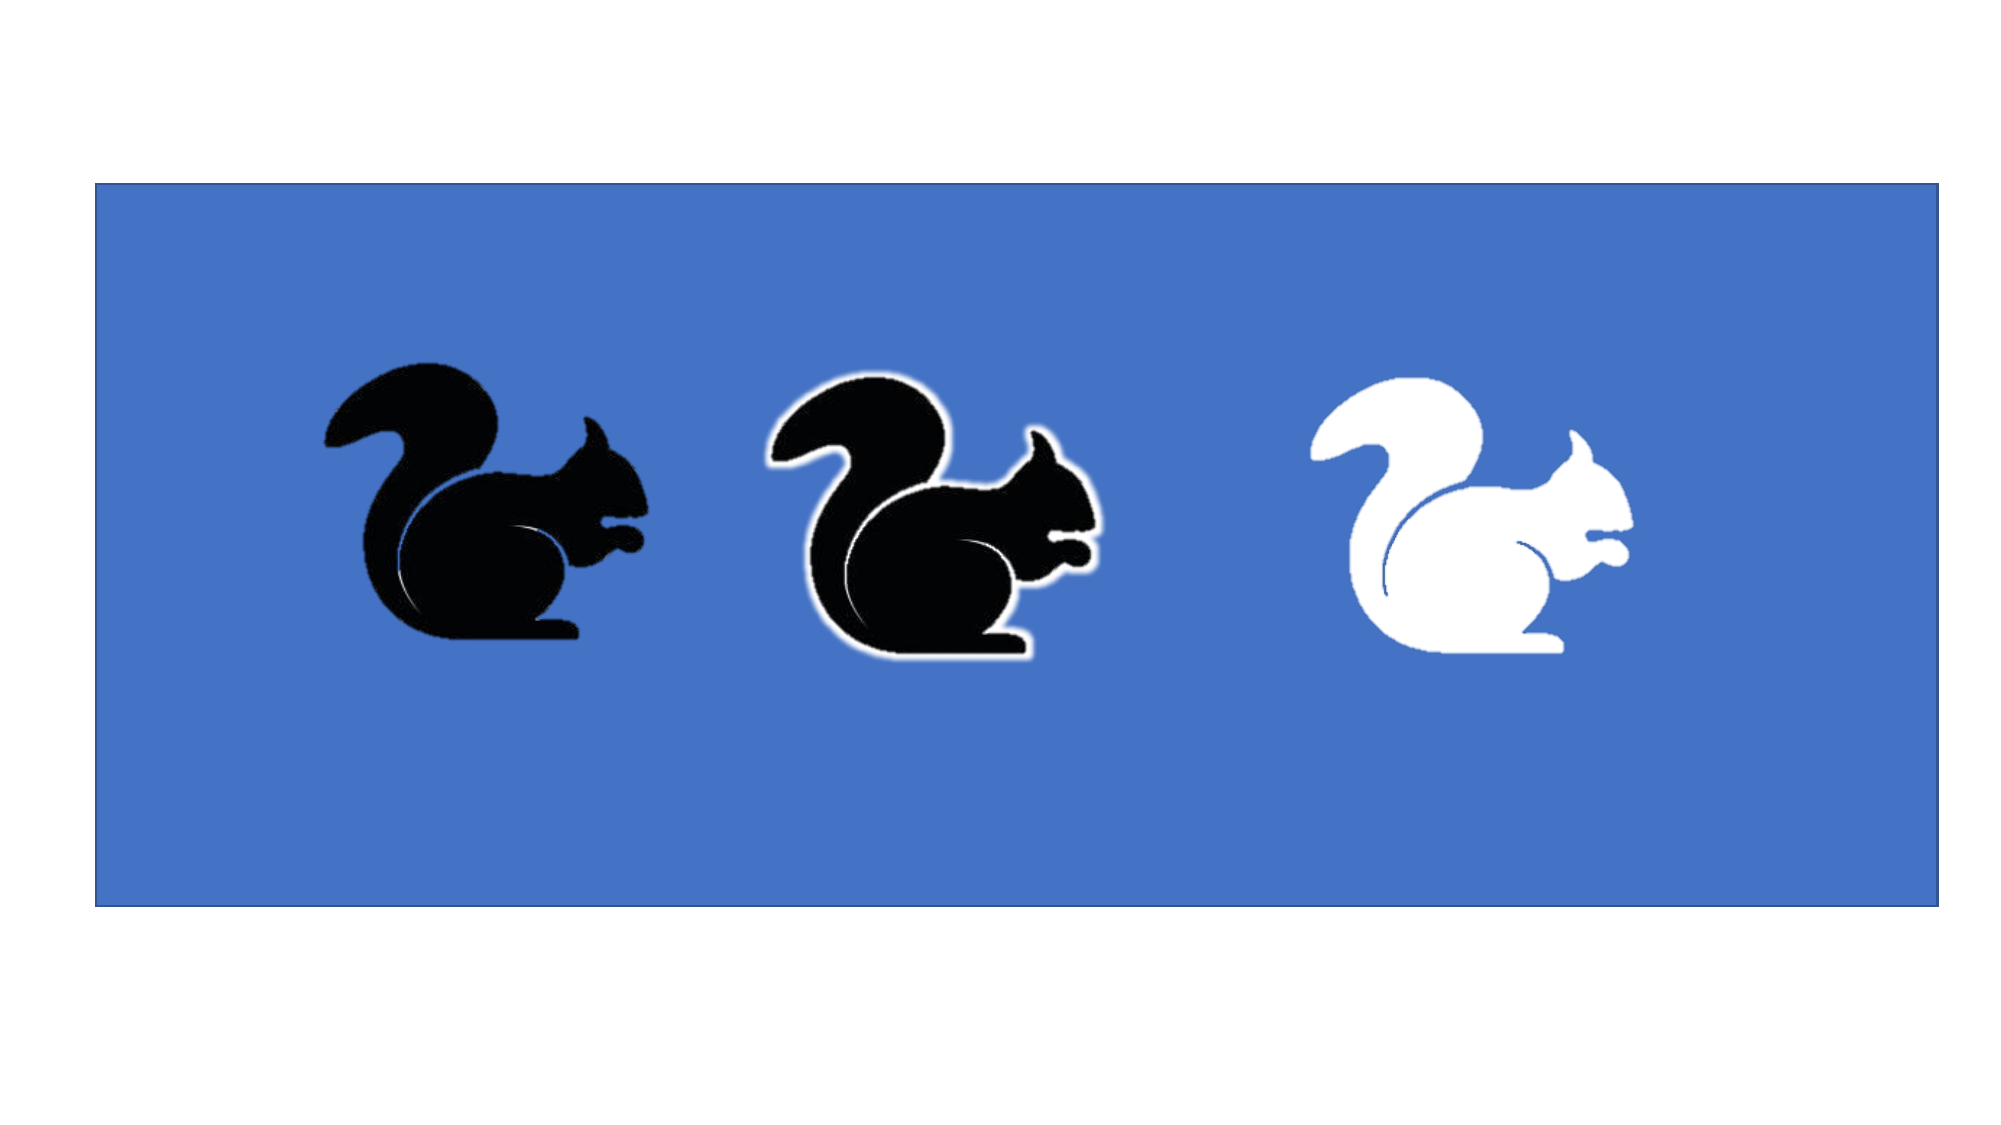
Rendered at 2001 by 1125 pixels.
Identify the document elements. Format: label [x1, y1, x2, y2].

text_box [95, 183, 1939, 907]
picture [1256, 310, 1697, 699]
picture [761, 366, 1104, 665]
picture [271, 297, 712, 686]
